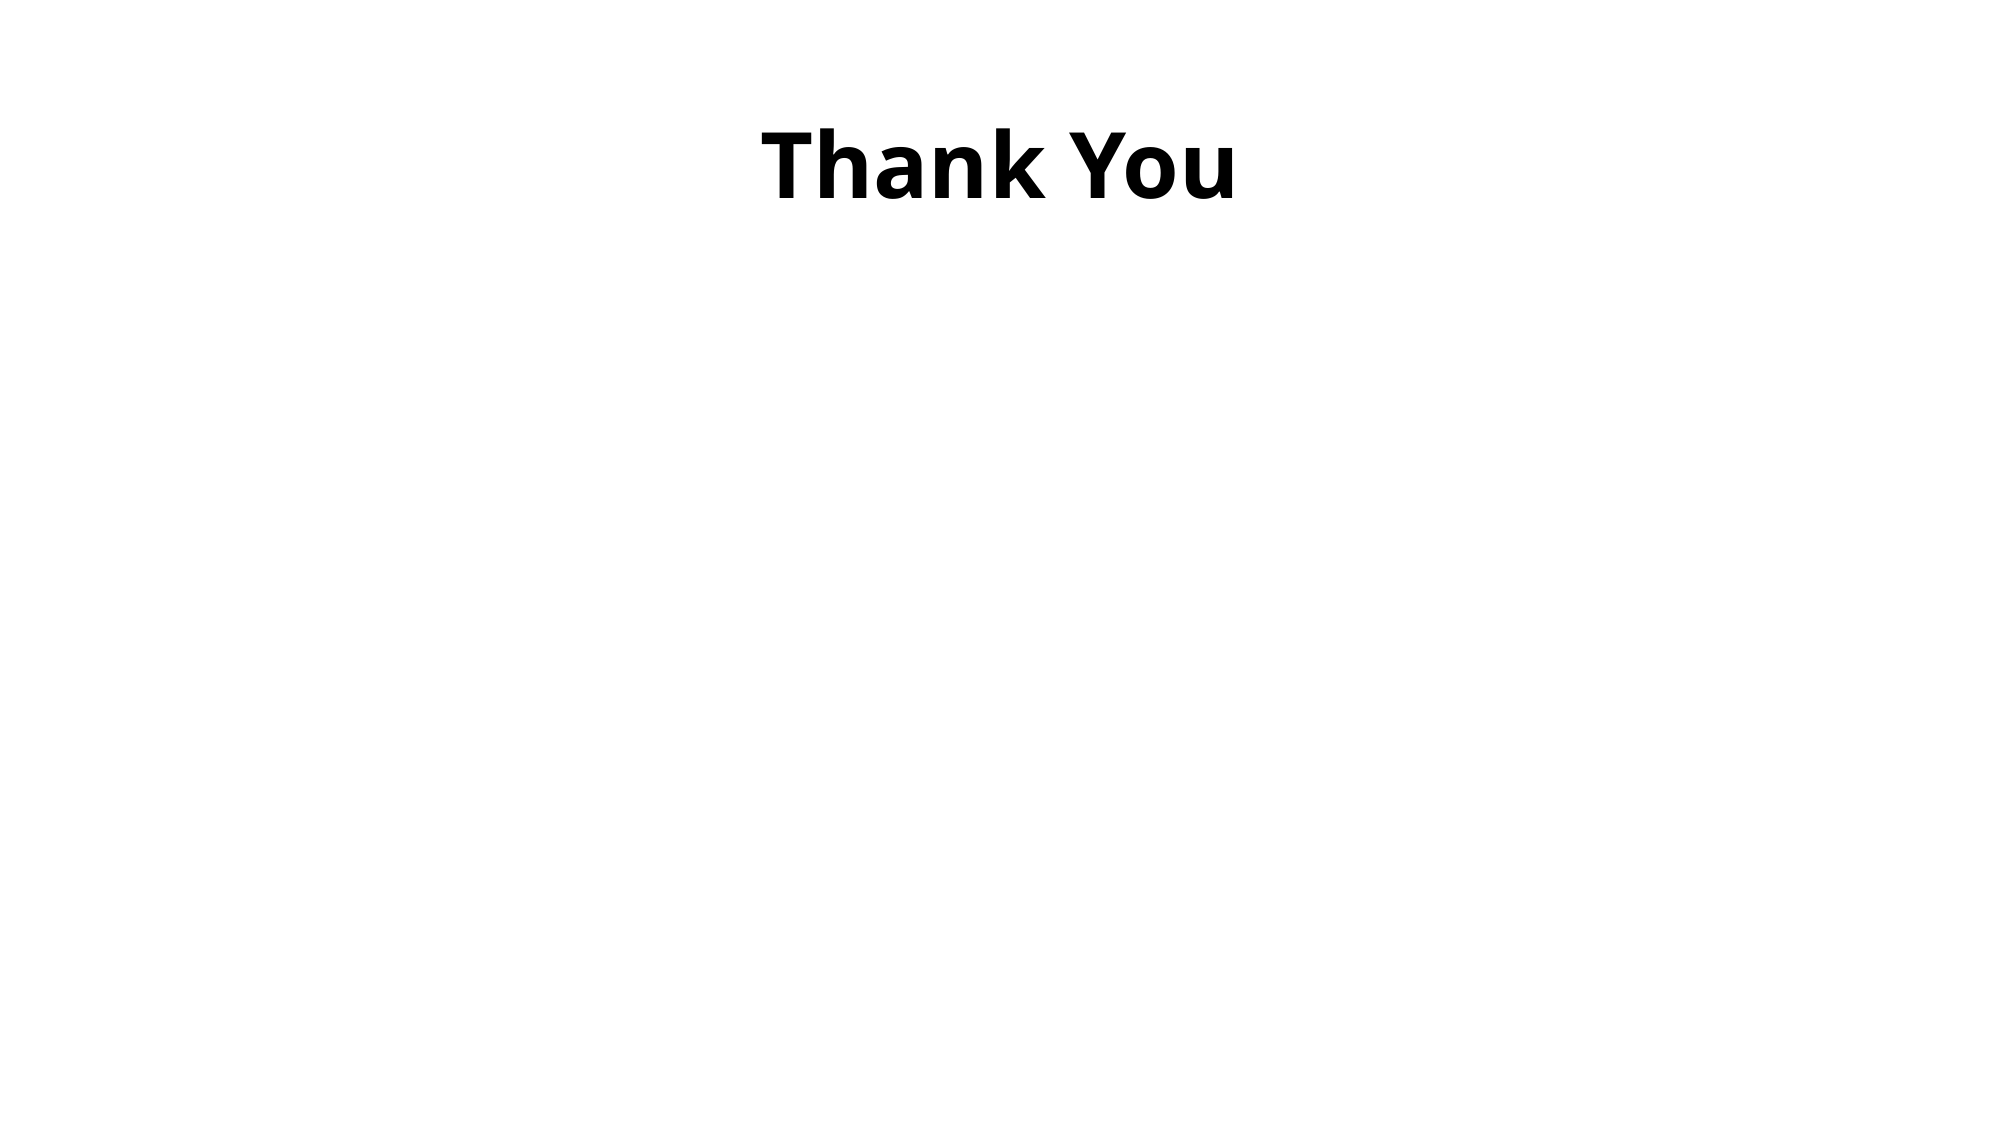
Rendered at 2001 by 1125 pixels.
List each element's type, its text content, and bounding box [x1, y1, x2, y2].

title Thank You [137, 59, 1863, 278]
